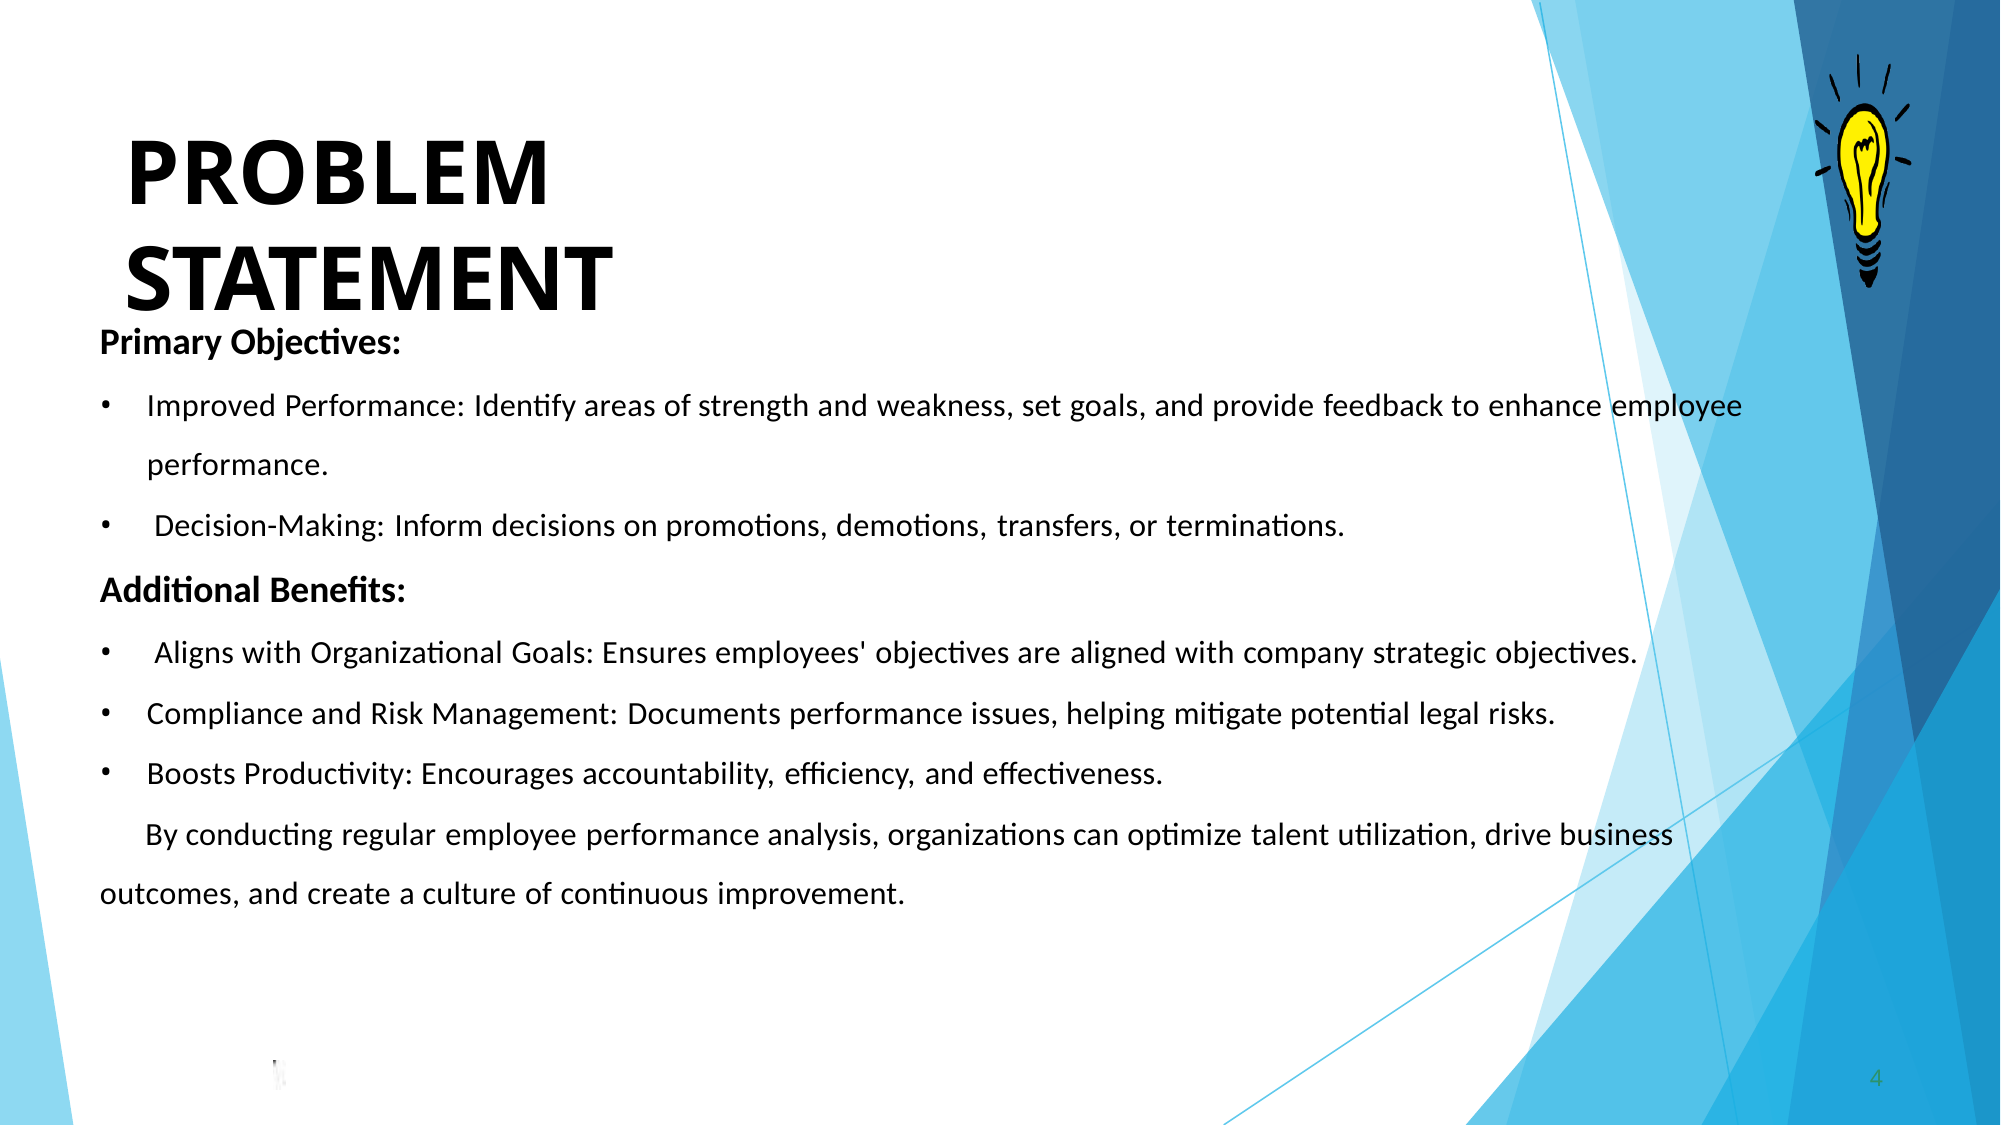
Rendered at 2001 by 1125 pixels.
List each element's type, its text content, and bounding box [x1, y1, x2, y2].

picture [1812, 49, 1913, 291]
picture [273, 1060, 287, 1091]
text_box Primary Objectives: Improved Performance: Identify areas of strength and weakness, set goals, and provide feedback to enhance employee performance. Decision-Making: Inform decisions on promotions, demotions, transfers, or terminations. Additional Benefits: Aligns with Organizational Goals: Ensures employees' objectives are aligned with company strategic objectives. Compliance and Risk Management: Documents performance issues, helping mitigate potential legal risks. Boosts Productivity: Encourages accountability, efficiency, and effectiveness. By conducting regular employee performance analysis, organizations can optimize talent utilization, drive business outcomes, and create a culture of continuous improvement. [97, 289, 1762, 911]
slide_number 4 [1863, 1062, 1889, 1125]
title PROBLEM STATEMENT [122, 112, 1047, 289]
